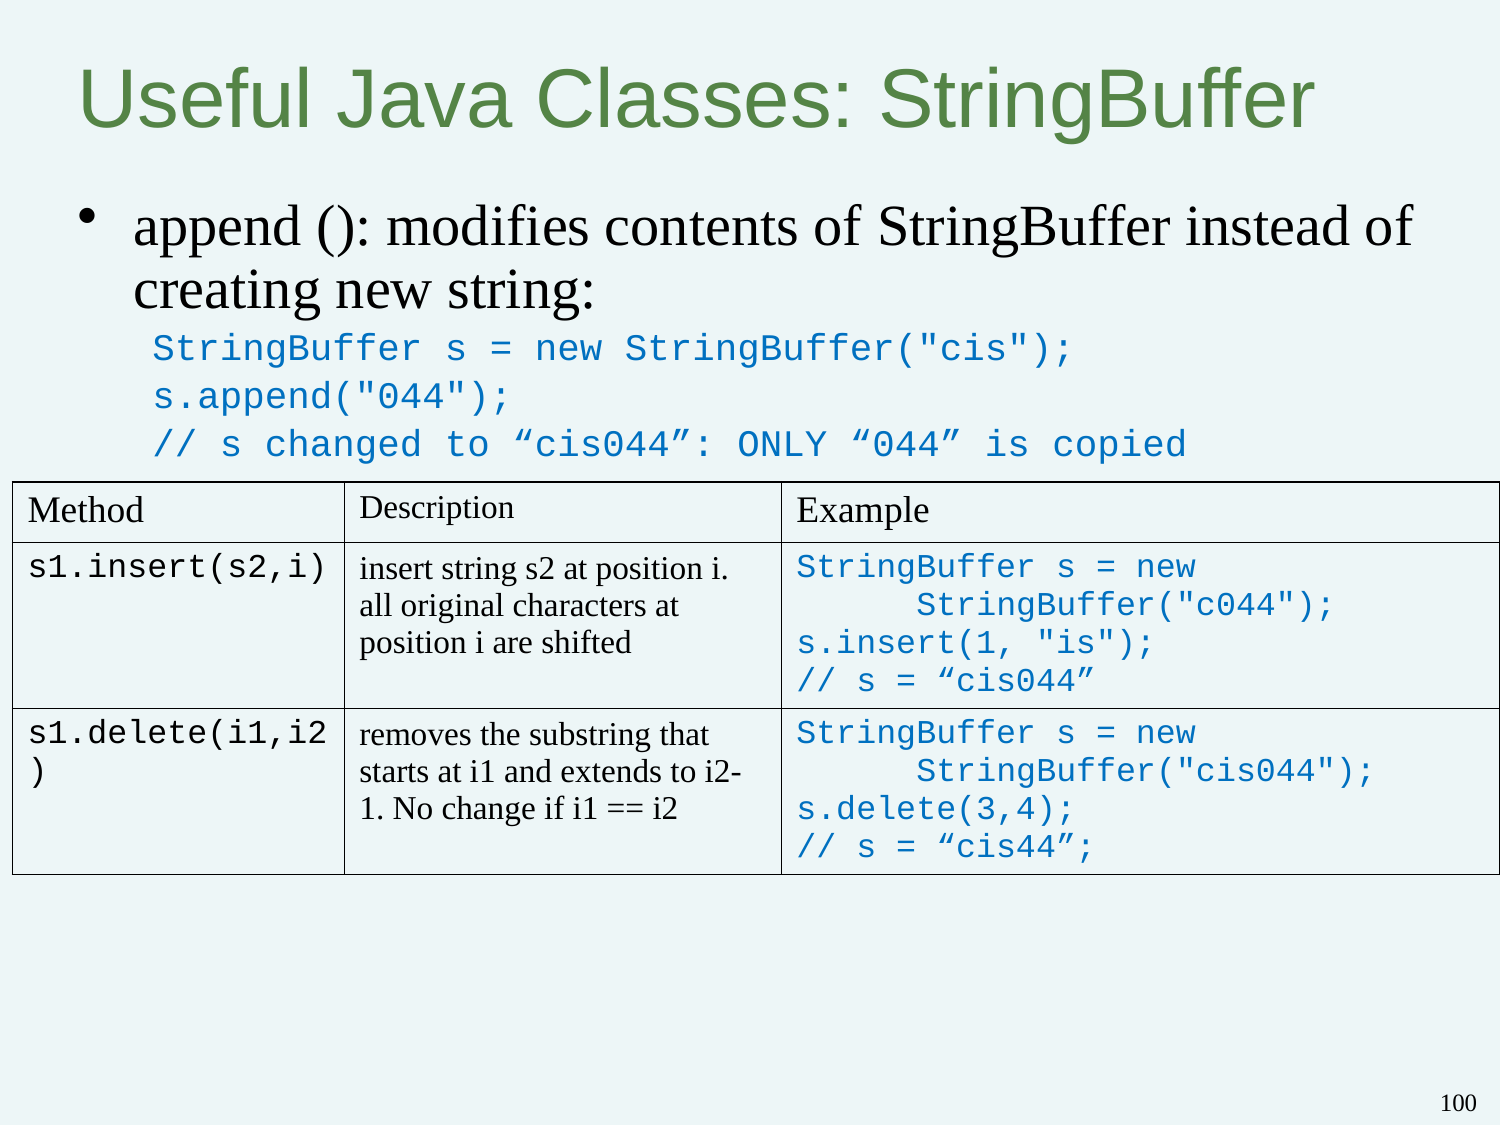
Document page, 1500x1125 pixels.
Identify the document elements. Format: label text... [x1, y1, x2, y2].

title Useful Java Classes: StringBuffer [62, 0, 1438, 187]
table_cell s1.delete(i1,i2) [13, 709, 344, 874]
table_header Description [345, 483, 781, 542]
table_cell insert string s2 at position i. all original characters at position i are shifted [345, 543, 781, 708]
list append (): modifies contents of StringBuffer instead of creating new string: StringBuffer s = new StringBuffer("cis"); s.append("044"); // s changed to “cis044”: ONLY “044” is copied [62, 187, 1438, 476]
table_cell StringBuffer s = new StringBuffer("c044"); s.insert(1, "is"); // s = “cis044” [782, 543, 1499, 708]
table_cell removes the substring that starts at i1 and extends to i2-1. No change if i1 == i2 [345, 709, 781, 874]
table_header Example [782, 483, 1499, 542]
table_cell StringBuffer s = new StringBuffer("cis044"); s.delete(3,4); // s = “cis44”; [782, 709, 1499, 874]
table_cell s1.insert(s2,i) [13, 543, 344, 708]
table_header Method [13, 483, 344, 542]
